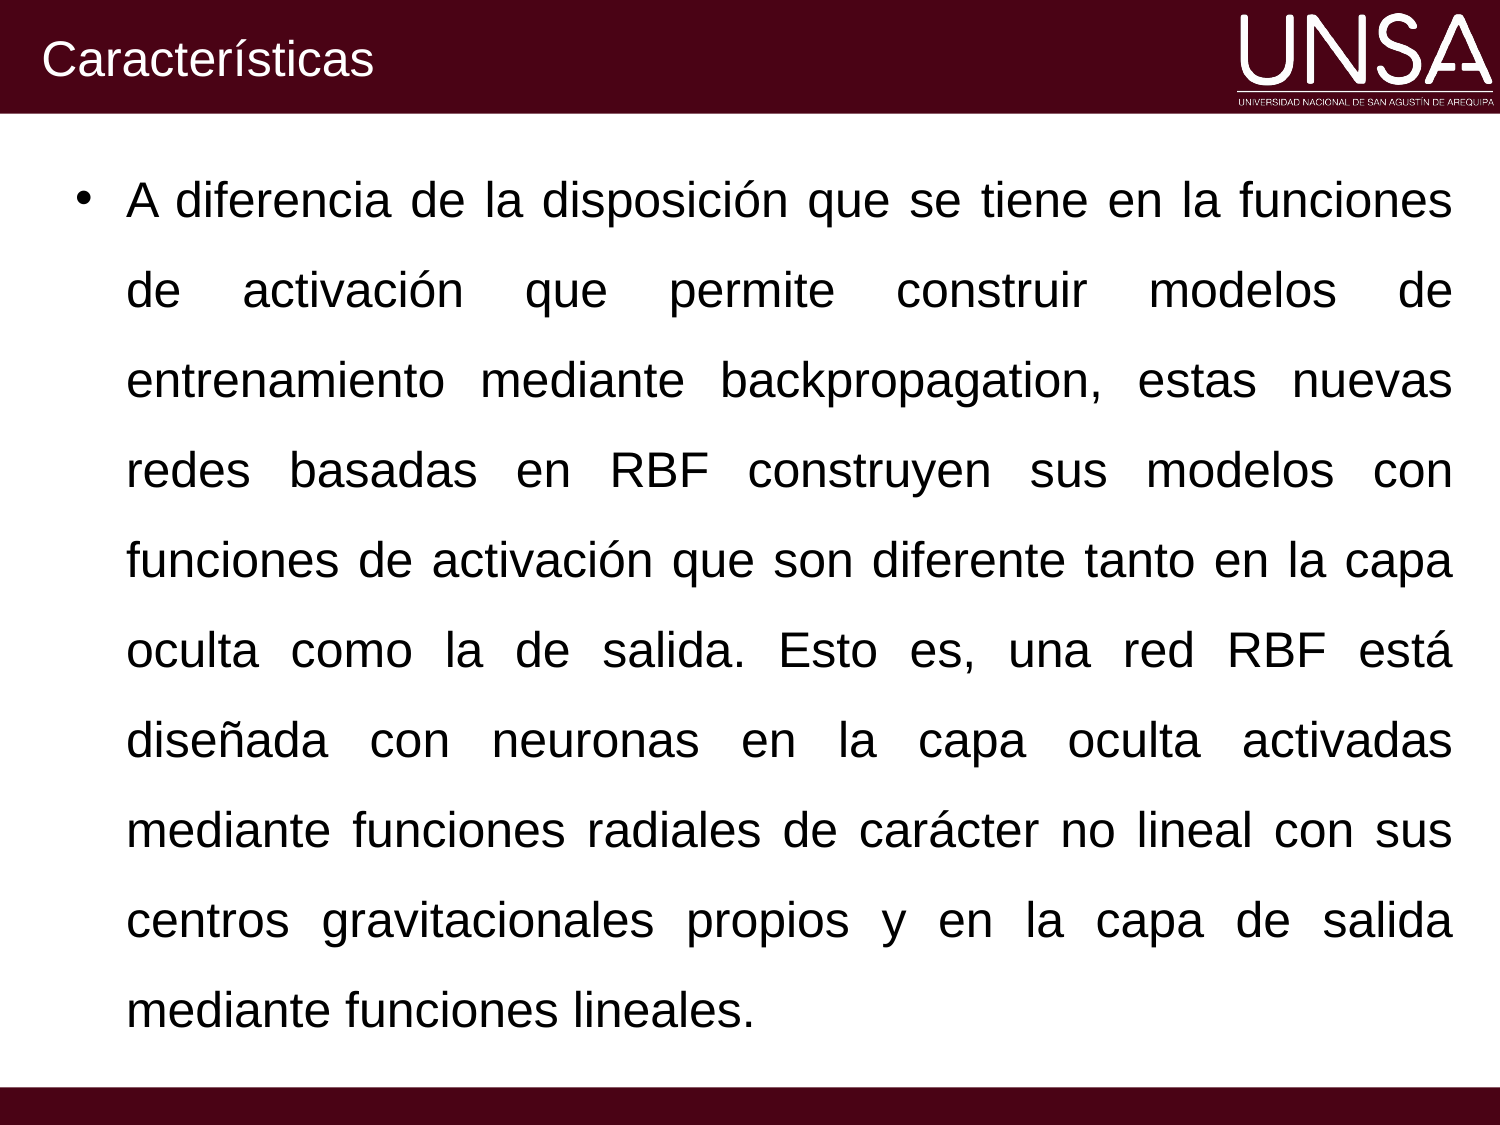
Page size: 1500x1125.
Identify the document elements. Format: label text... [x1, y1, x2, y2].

list A diferencia de la disposición que se tiene en la funciones de activación que permite construir modelos de entrenamiento mediante backpropagation, estas nuevas redes basadas en RBF construyen sus modelos con funciones de activación que son diferente tanto en la capa oculta como la de salida. Esto es, una red RBF está diseñada con neuronas en la capa oculta activadas mediante funciones radiales de carácter no lineal con sus centros gravitacionales propios y en la capa de salida mediante funciones lineales. [75, 137, 1454, 1071]
title Características [41, 19, 1147, 114]
picture [1237, 13, 1494, 106]
